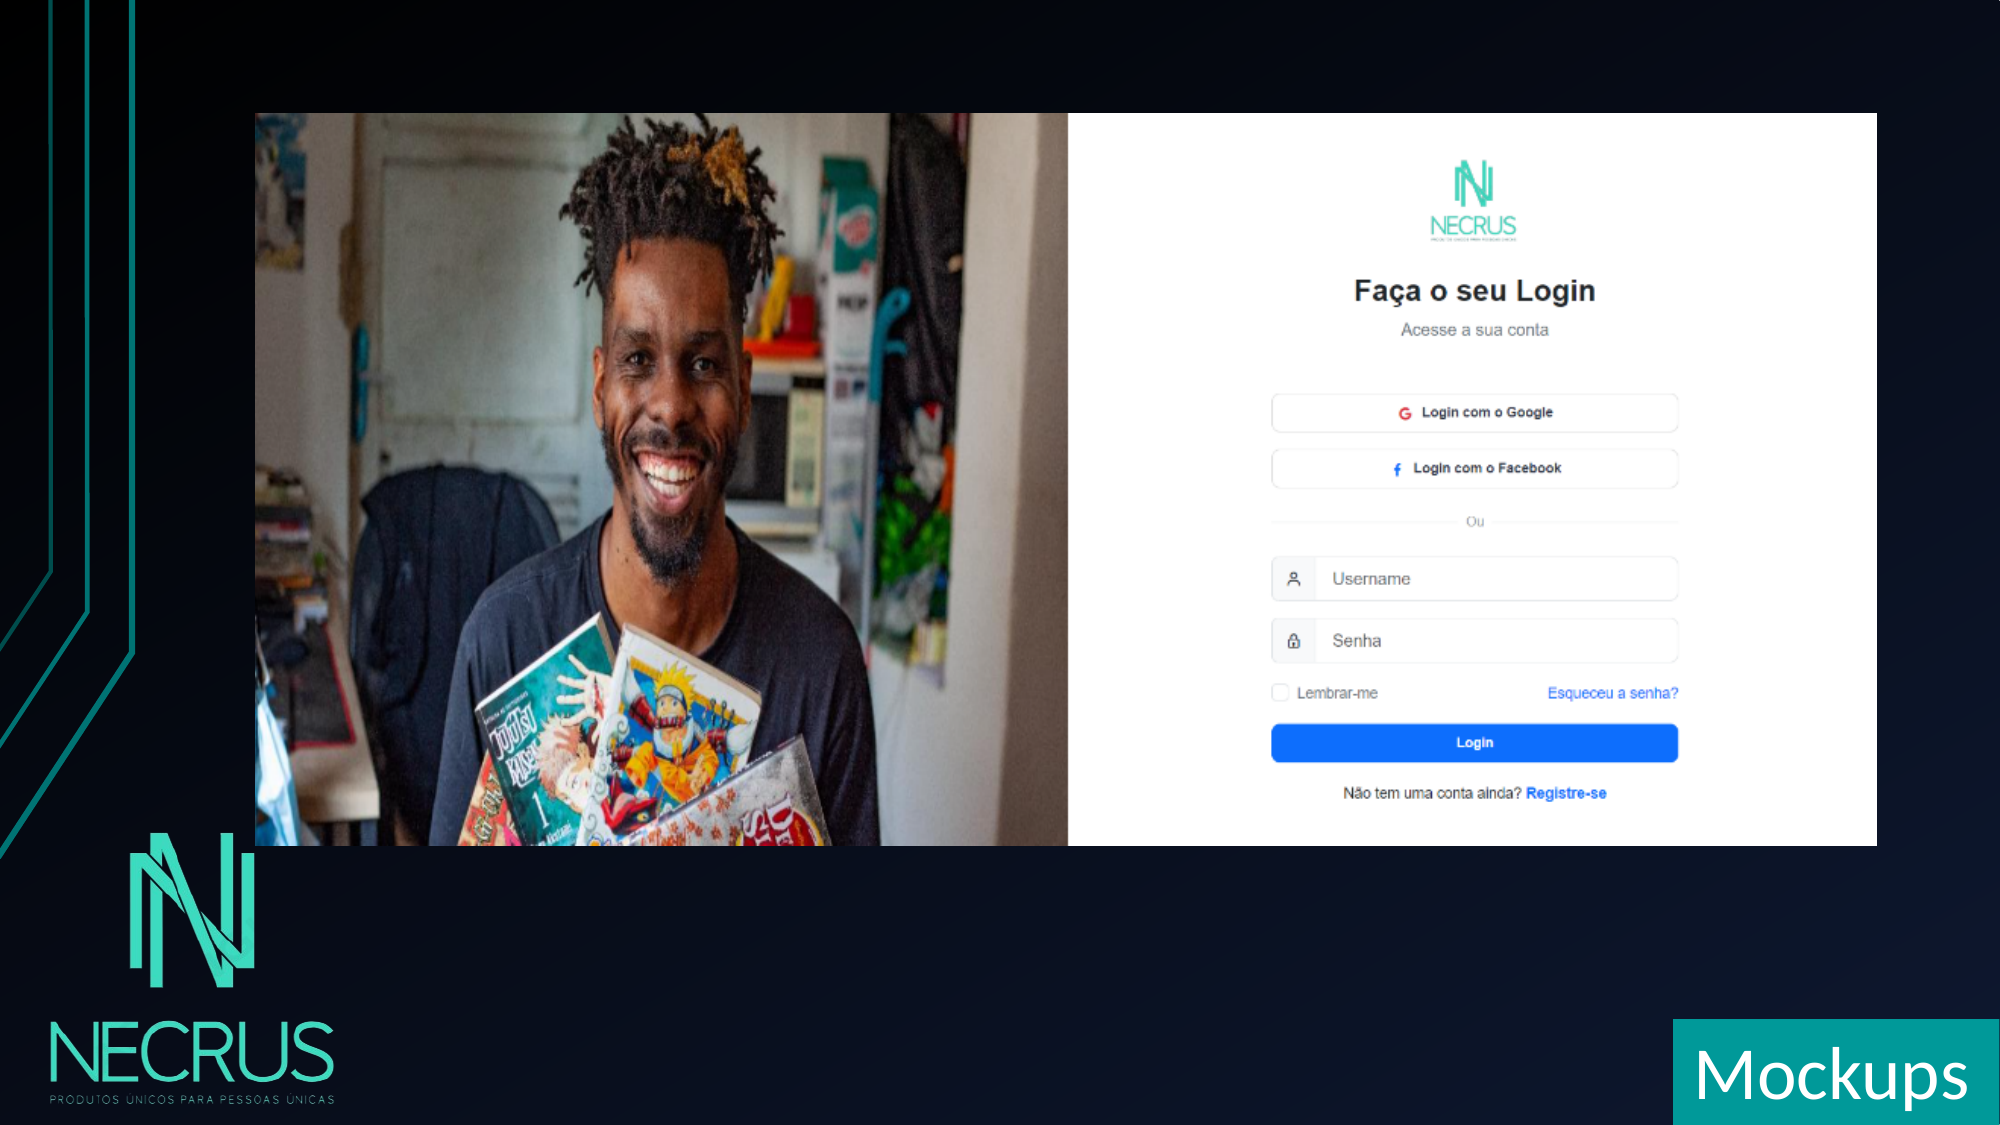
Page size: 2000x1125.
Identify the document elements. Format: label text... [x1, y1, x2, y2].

picture [18, 113, 1877, 1125]
title Mockups [1673, 1019, 2000, 1125]
